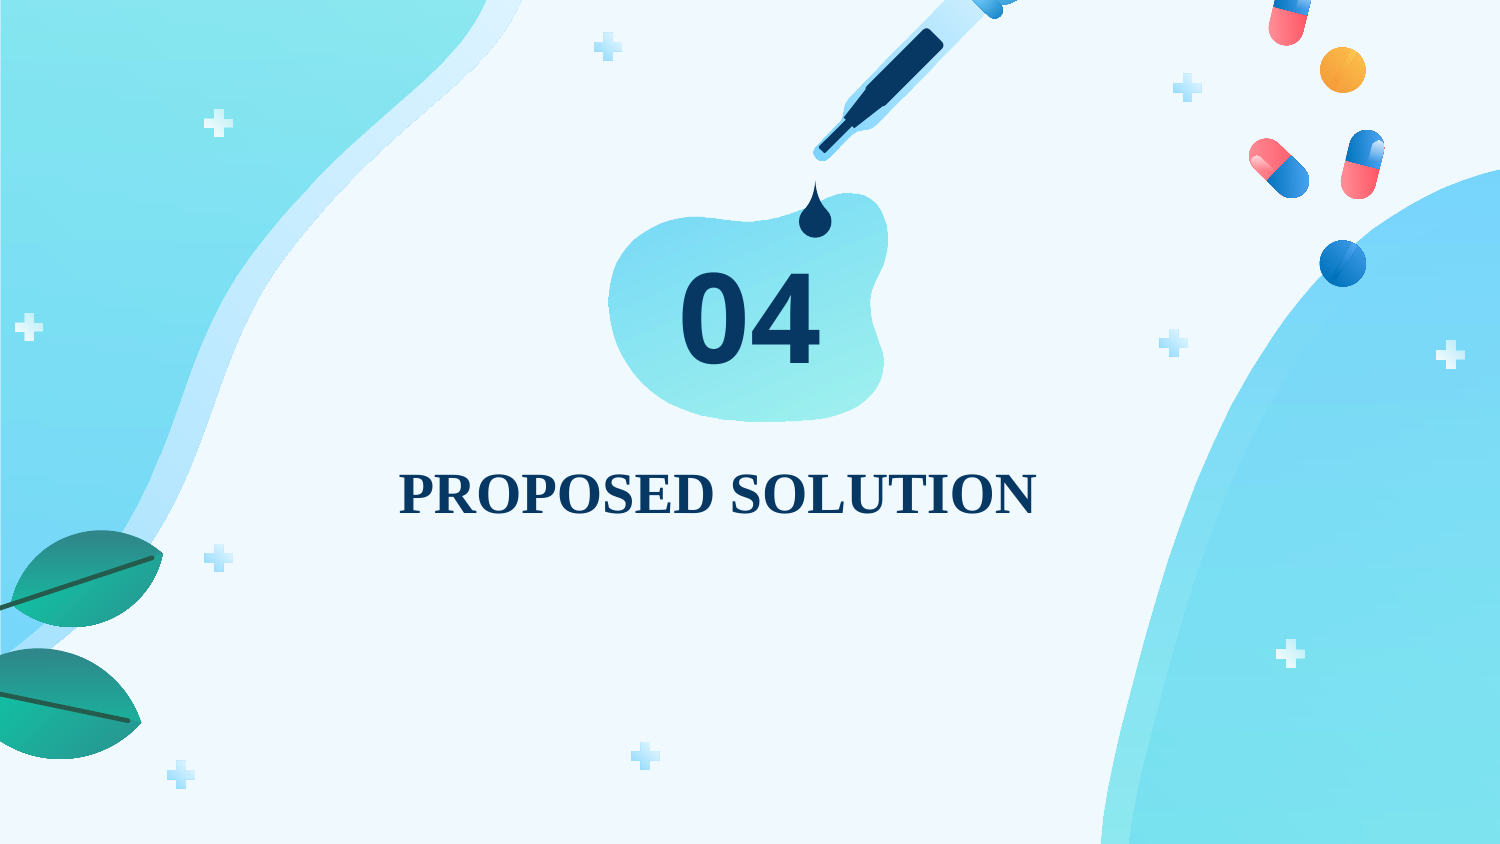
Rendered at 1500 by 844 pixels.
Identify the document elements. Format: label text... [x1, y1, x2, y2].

text_box [628, 192, 888, 244]
title PROPOSED SOLUTION [360, 421, 1076, 560]
text_box [641, 383, 879, 421]
text_box [799, 180, 832, 238]
title 04 [491, 244, 1009, 383]
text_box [872, 0, 958, 197]
text_box [1159, 329, 1188, 357]
